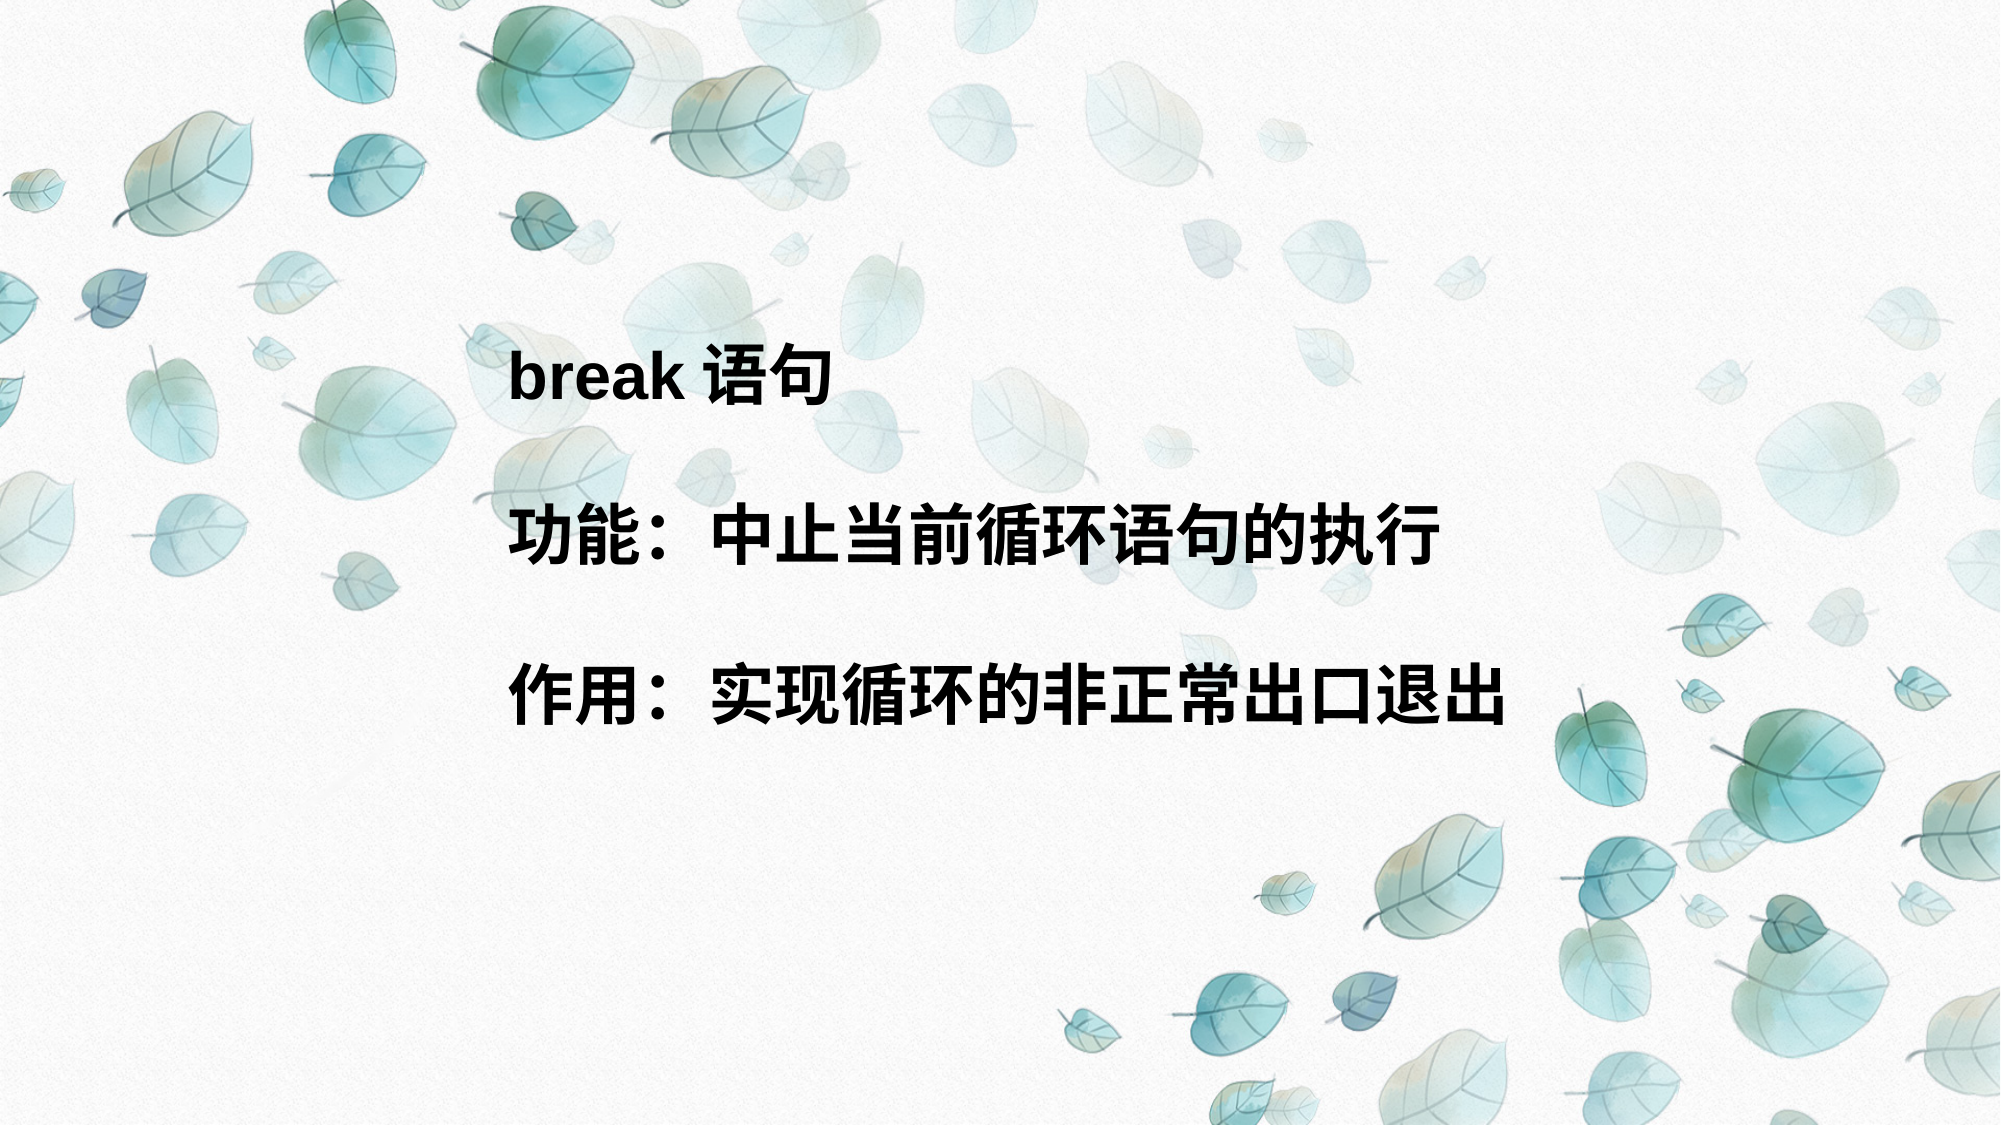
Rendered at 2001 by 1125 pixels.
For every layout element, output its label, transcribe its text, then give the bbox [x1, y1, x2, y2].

picture [0, 0, 2001, 1125]
text_box break语句 功能：中止当前循环语句的执行 作用：实现循环的非正常出口退出 [493, 325, 1601, 740]
